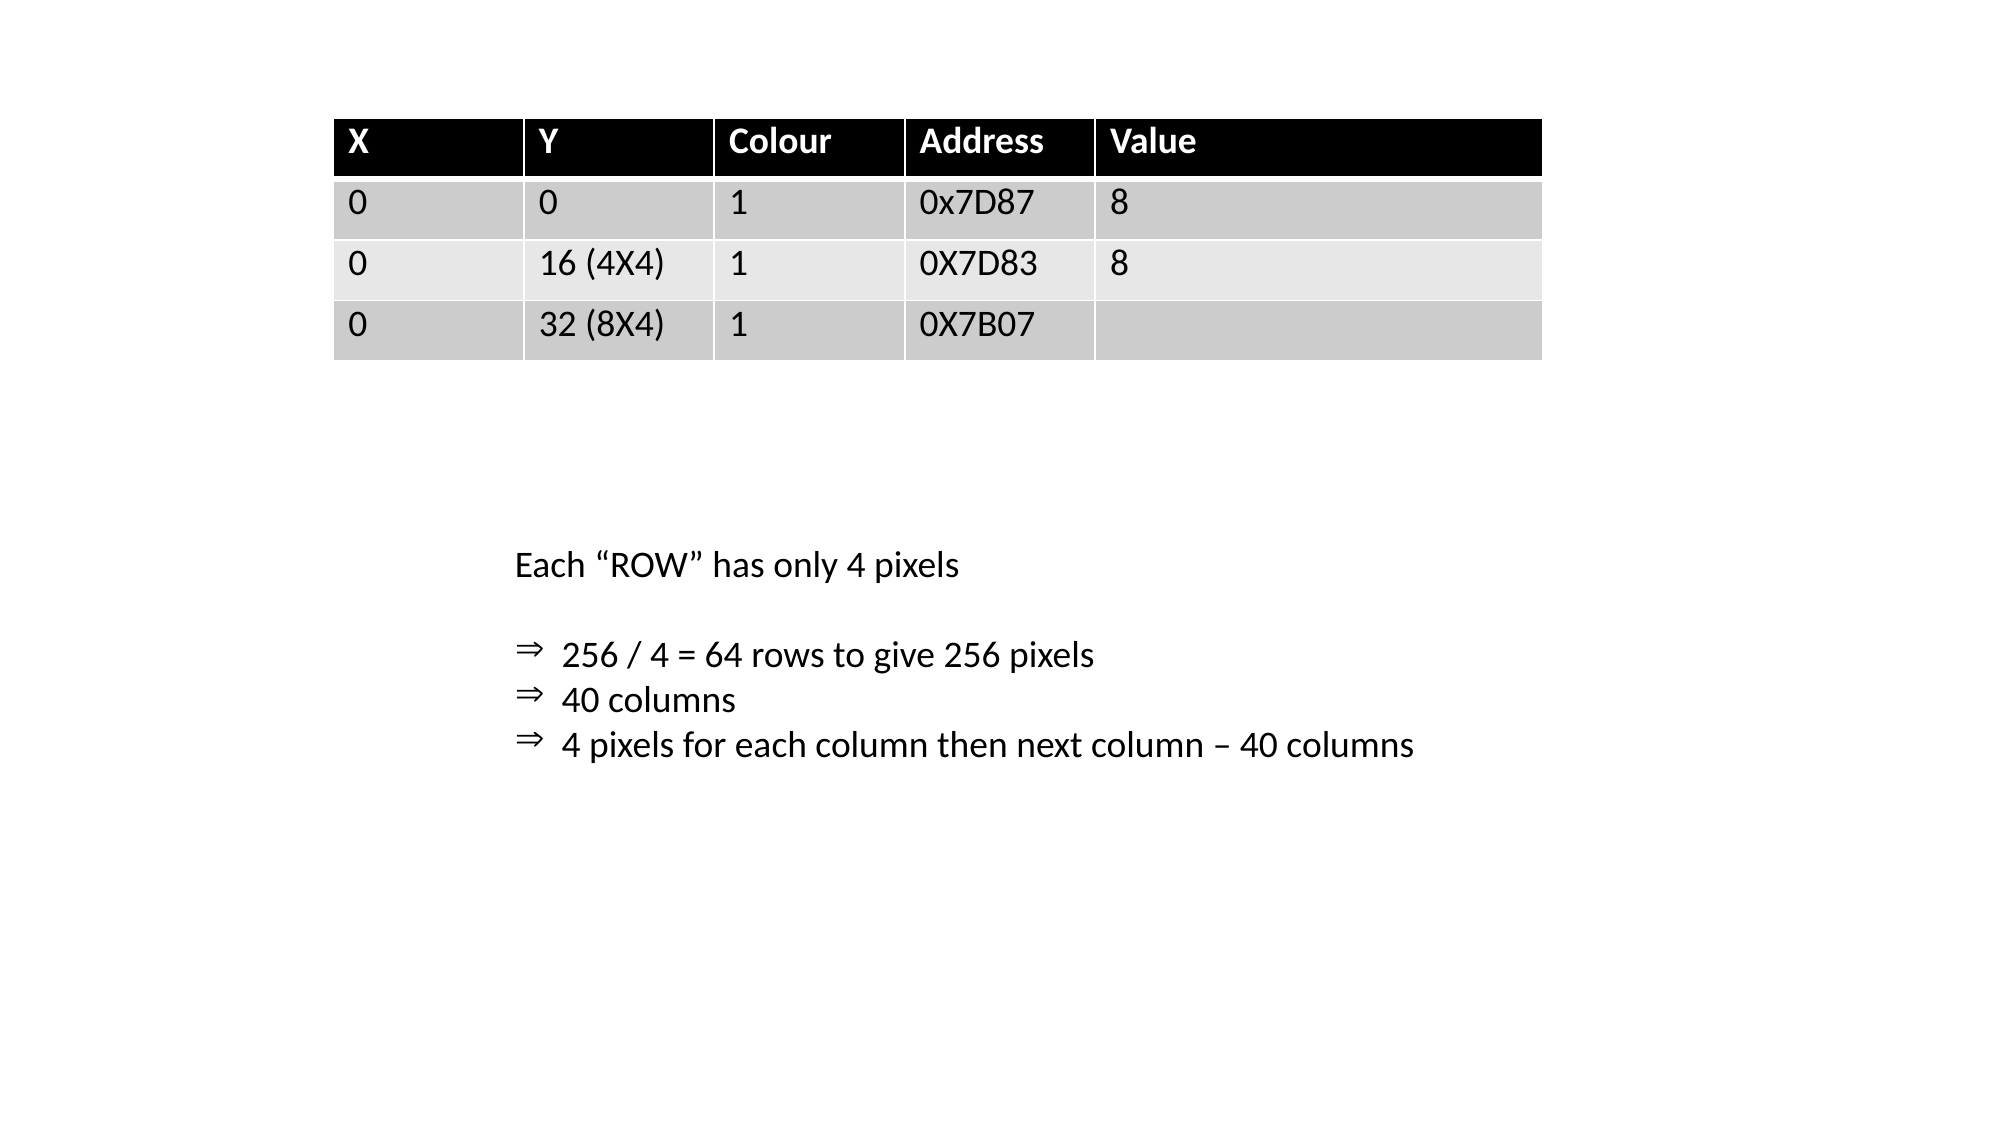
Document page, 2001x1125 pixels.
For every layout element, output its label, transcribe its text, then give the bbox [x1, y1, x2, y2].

table_cell 0x7D87 [906, 182, 1094, 239]
table_cell 0 [525, 182, 713, 239]
table_header Value [1096, 119, 1542, 176]
table_cell 32 (8X4) [525, 301, 713, 360]
table_cell [1096, 301, 1542, 360]
table_header Y [525, 119, 713, 176]
table_cell 8 [1096, 182, 1542, 239]
text_box Each “ROW” has only 4 pixels 256 / 4 = 64 rows to give 256 pixels 40 columns 4 pixels for each column then next column – 40 columns [500, 532, 1500, 907]
table_cell 0 [334, 182, 523, 239]
table_cell 0 [334, 241, 523, 300]
table_header X [334, 119, 523, 176]
table_header Address [906, 119, 1094, 176]
table_cell 1 [715, 301, 904, 360]
table_cell 1 [715, 241, 904, 300]
table_cell 0X7B07 [906, 301, 1094, 360]
table_cell 8 [1096, 241, 1542, 300]
table_cell 0 [334, 301, 523, 360]
table_cell 1 [715, 182, 904, 239]
table_header Colour [715, 119, 904, 176]
table_cell 16 (4X4) [525, 241, 713, 300]
table_cell 0X7D83 [906, 241, 1094, 300]
